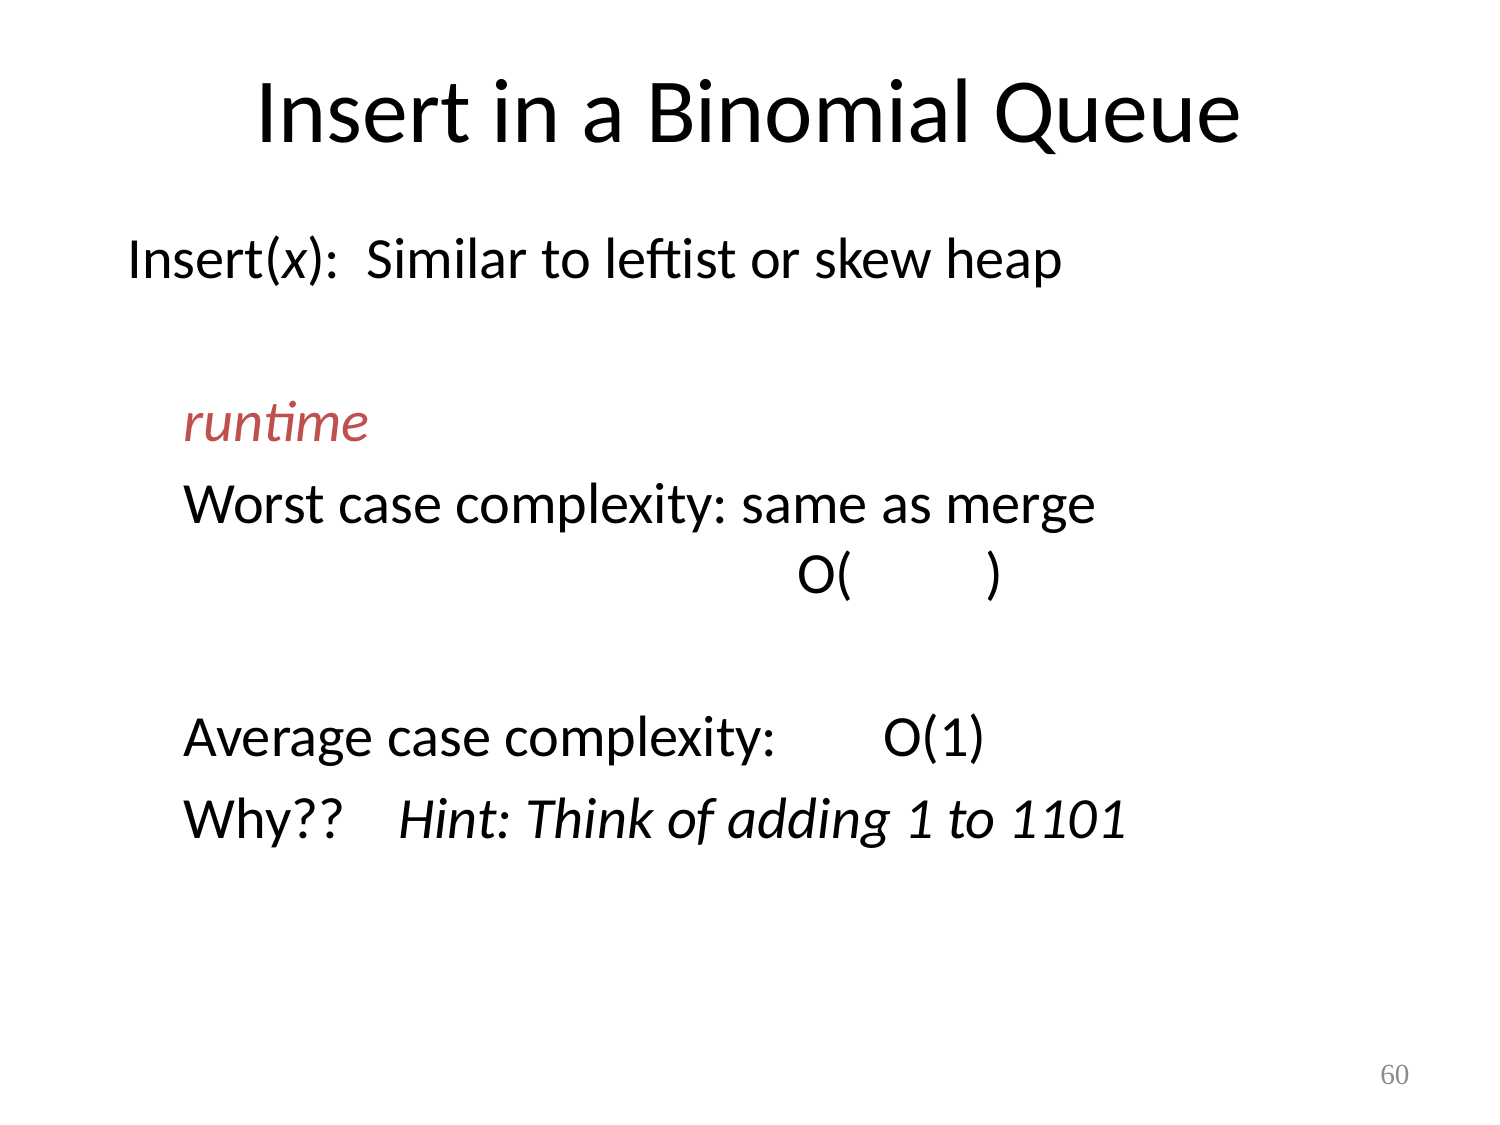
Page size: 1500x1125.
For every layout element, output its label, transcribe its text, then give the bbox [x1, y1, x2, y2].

list Insert(x): Similar to leftist or skew heap runtime Worst case complexity: same as merge O( ) Average case complexity: O(1) Why?? Hint: Think of adding 1 to 1101 [112, 212, 1388, 1050]
title Insert in a Binomial Queue [112, 0, 1388, 212]
slide_number 60 [1074, 1042, 1425, 1103]
